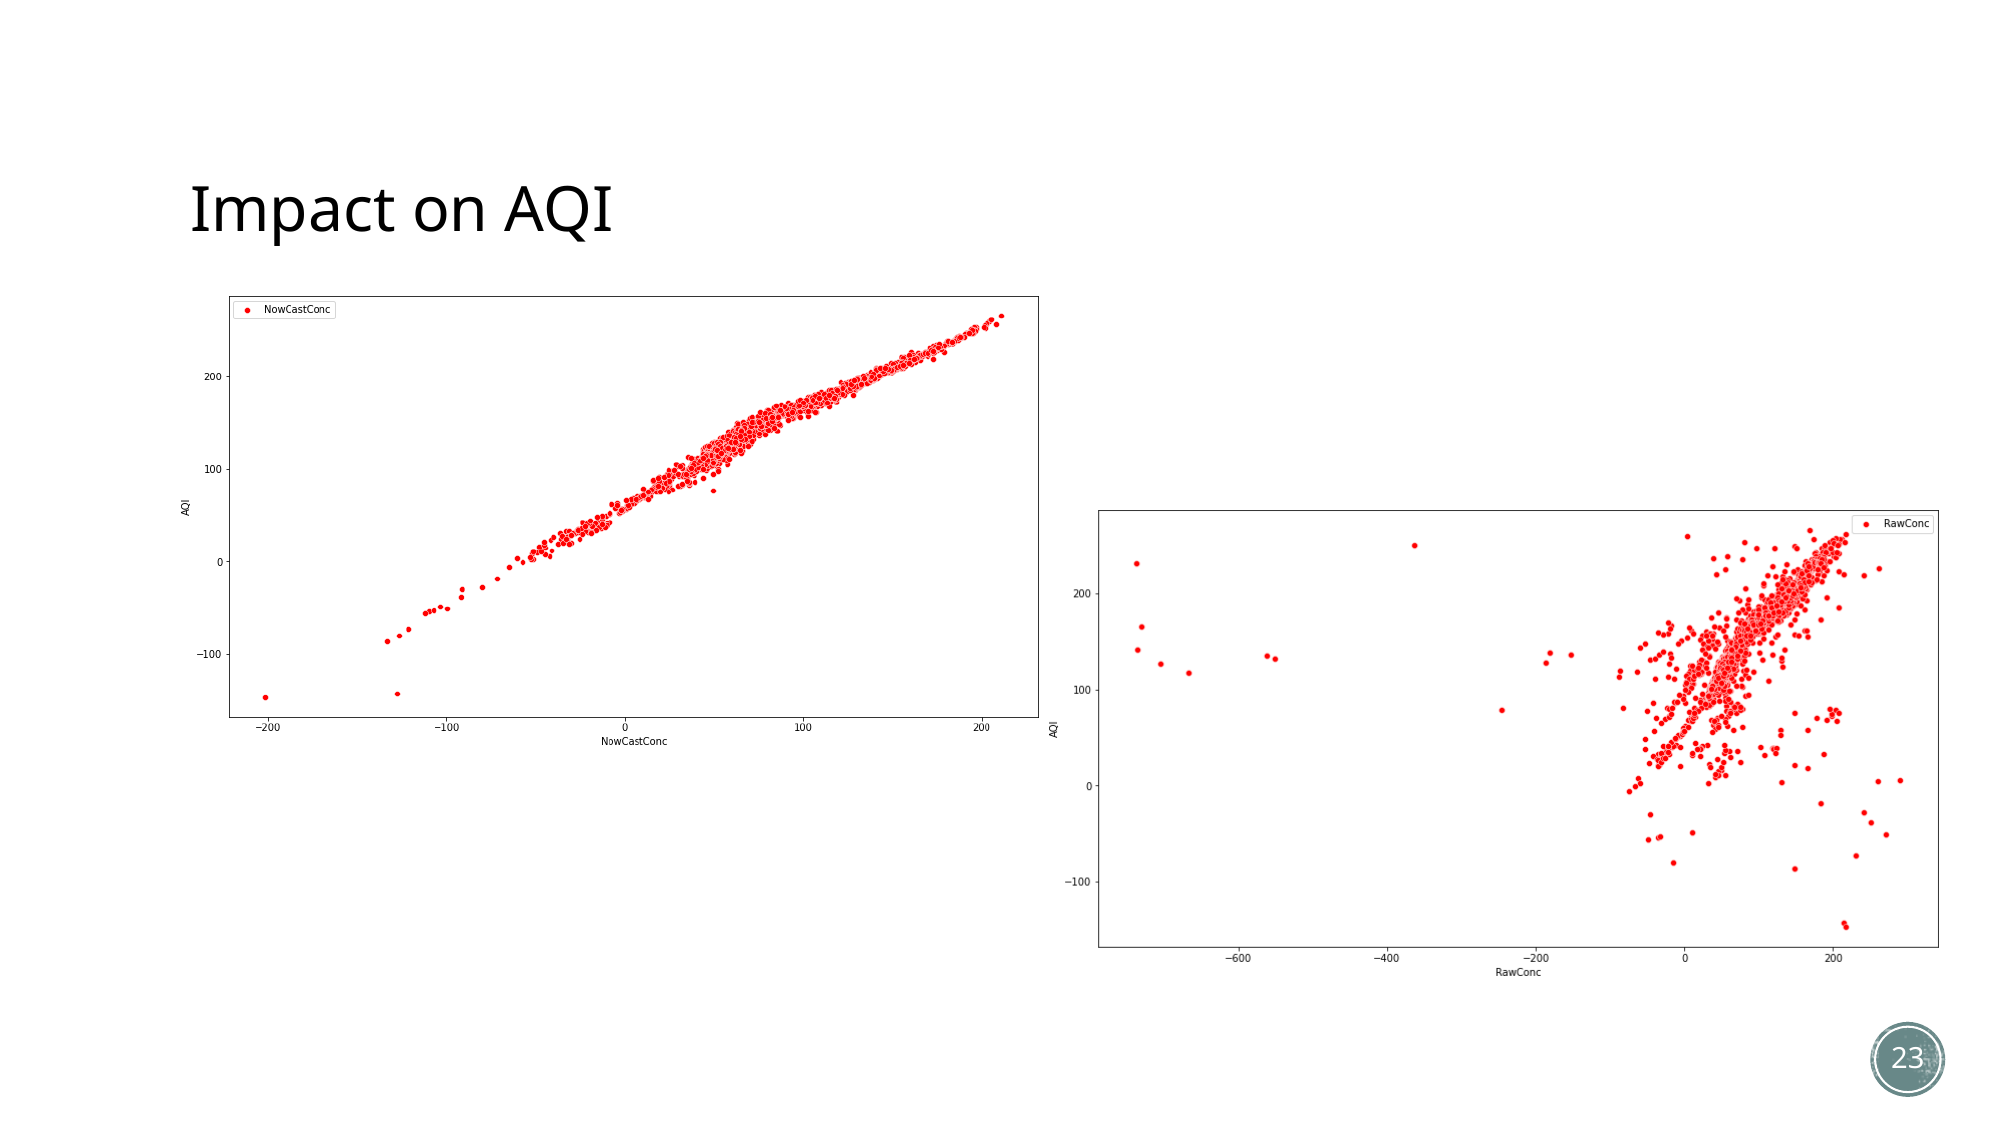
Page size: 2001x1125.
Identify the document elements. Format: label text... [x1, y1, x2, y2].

picture [175, 289, 1946, 985]
title Impact on AQI [175, 79, 1826, 344]
picture [1884, 1089, 1931, 1097]
picture [1887, 1021, 1929, 1028]
slide_number ‹#› [1855, 1028, 1961, 1089]
